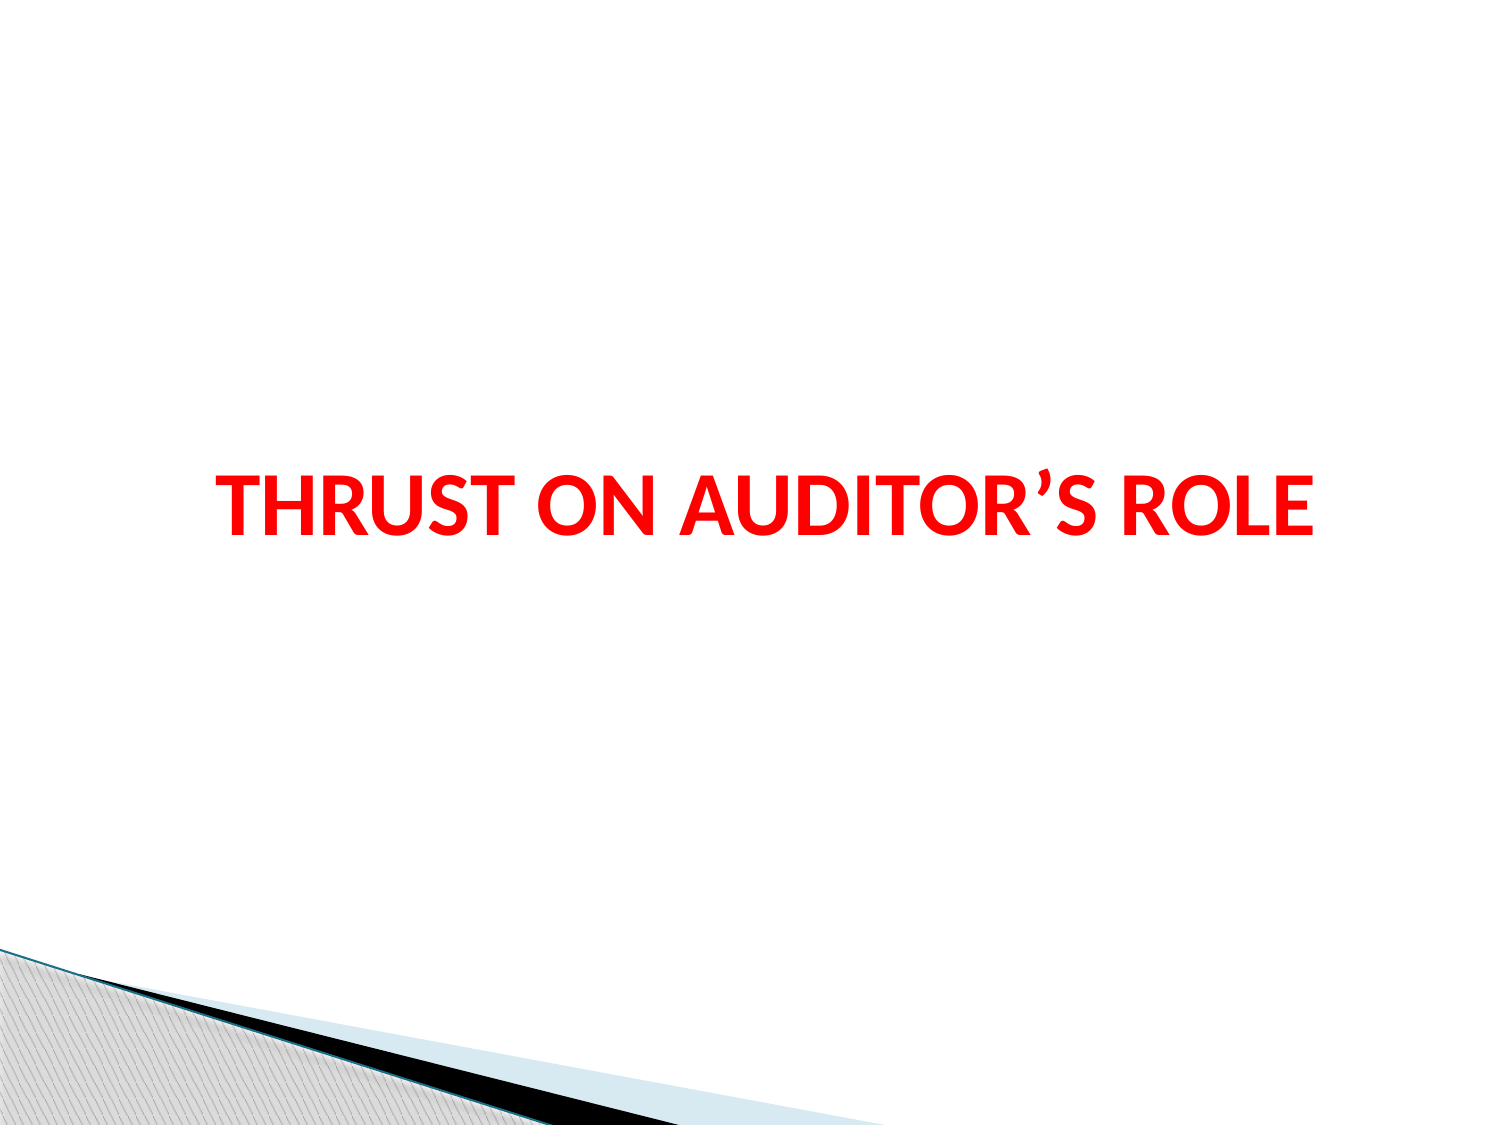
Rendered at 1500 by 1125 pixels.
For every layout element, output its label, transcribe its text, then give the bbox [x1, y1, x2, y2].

text_box THRUST ON AUDITOR’S ROLE [200, 436, 1363, 562]
